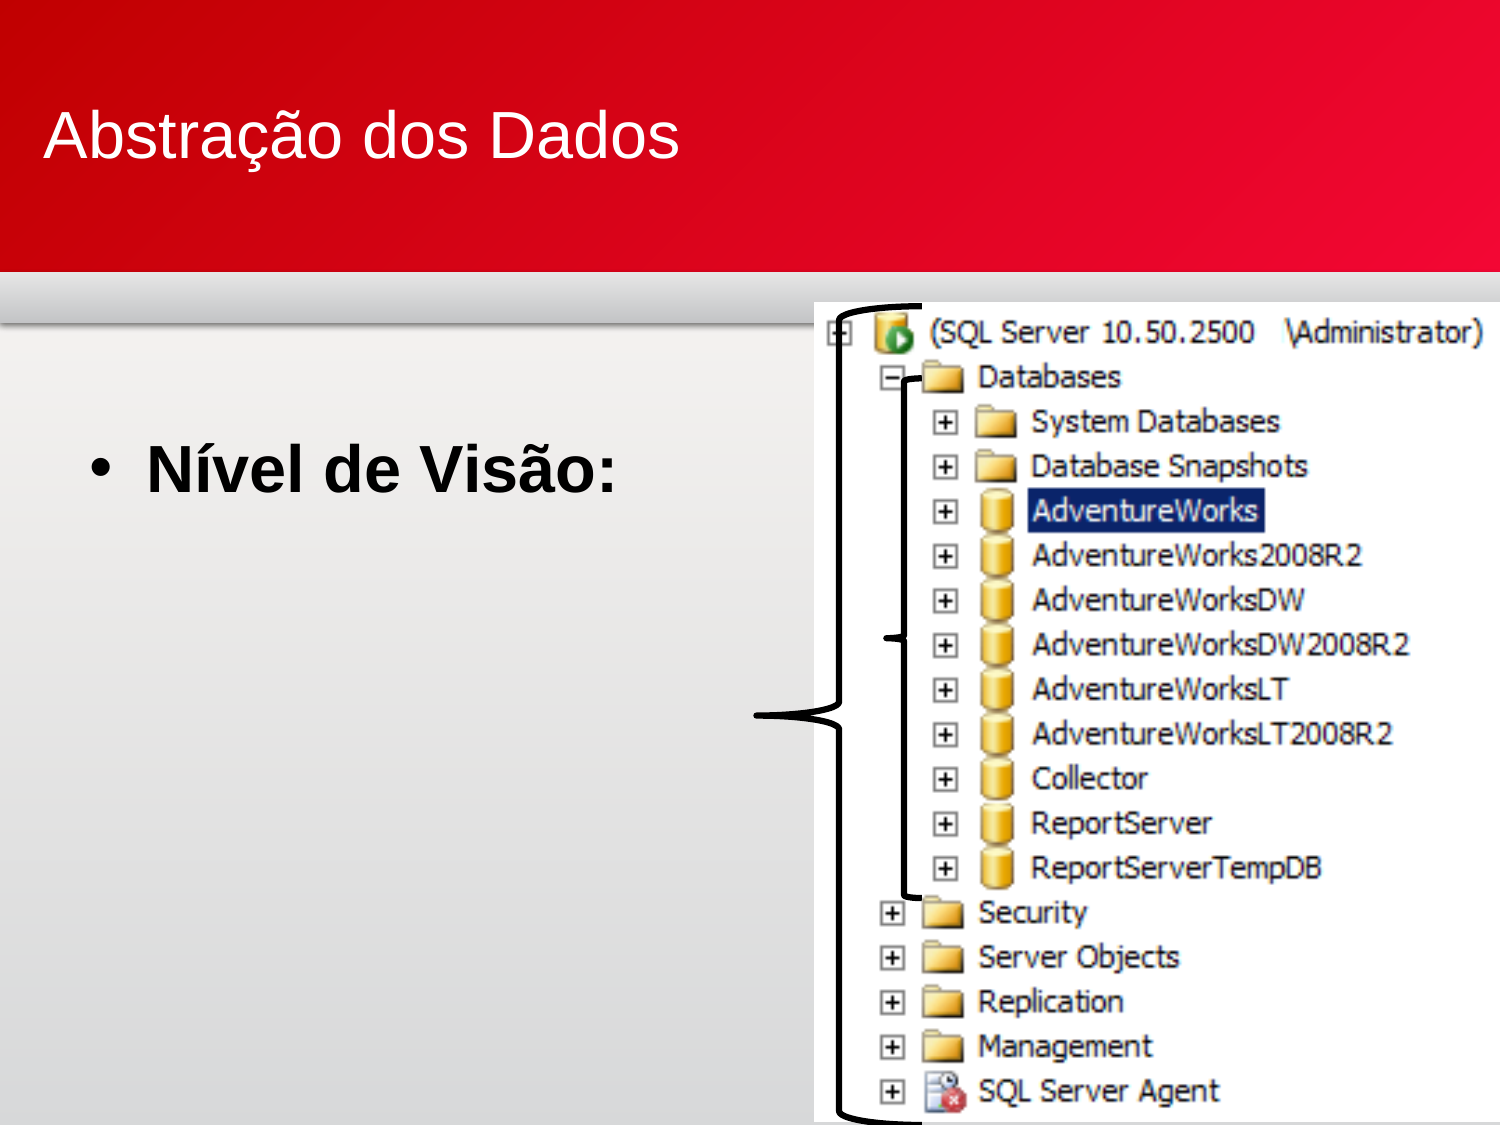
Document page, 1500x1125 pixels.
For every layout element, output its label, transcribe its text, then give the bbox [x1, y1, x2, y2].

text_box [755, 711, 809, 720]
list Nível de Visão: [75, 418, 809, 1005]
title Abstração dos Dados [29, 84, 782, 177]
picture [814, 302, 1500, 1122]
